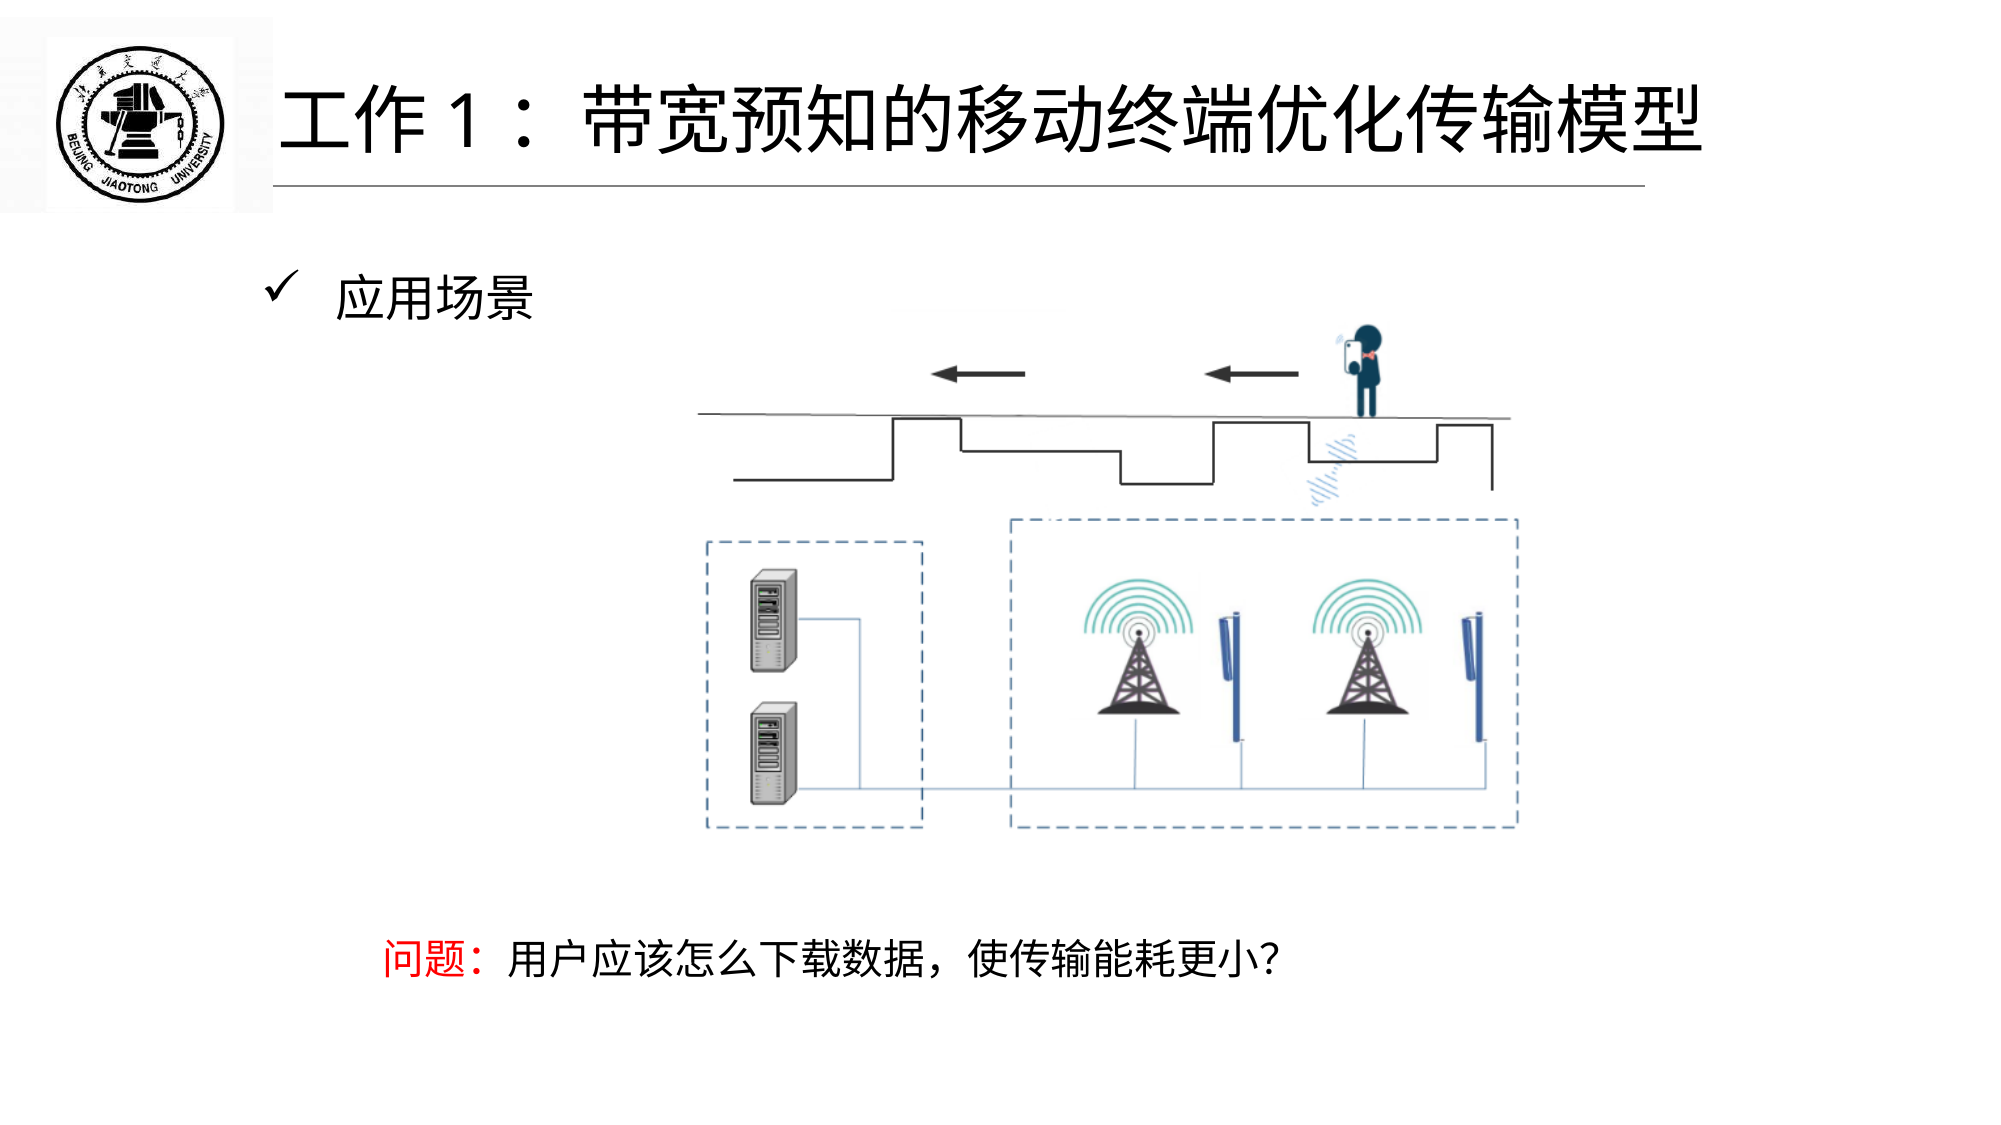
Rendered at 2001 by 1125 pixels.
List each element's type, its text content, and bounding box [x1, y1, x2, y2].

text_box 工作1：带宽预知的移动终端优化传输模型 [273, 65, 1721, 171]
picture [0, 17, 273, 213]
text_box 应用场景 [246, 229, 1737, 335]
text_box 问题：用户应该怎么下载数据，使传输能耗更小？ [367, 900, 1884, 990]
picture [634, 246, 1601, 911]
